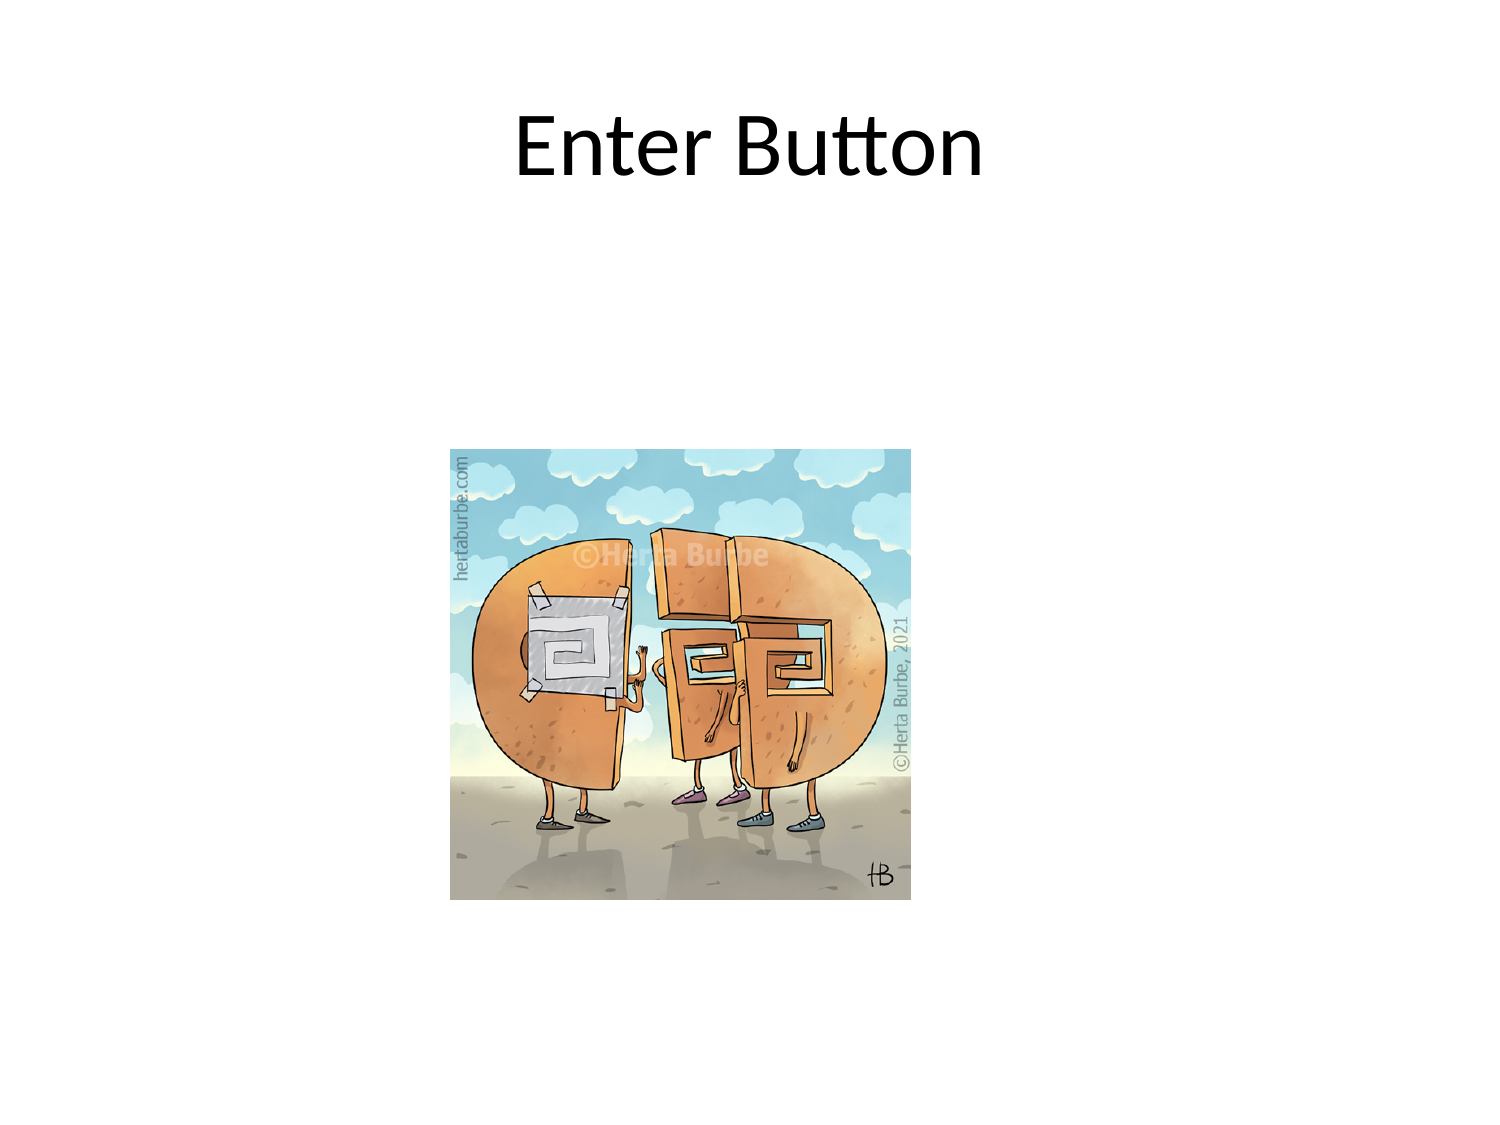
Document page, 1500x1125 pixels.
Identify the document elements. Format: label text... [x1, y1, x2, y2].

picture [449, 449, 911, 901]
title Enter Button [75, 45, 1425, 233]
